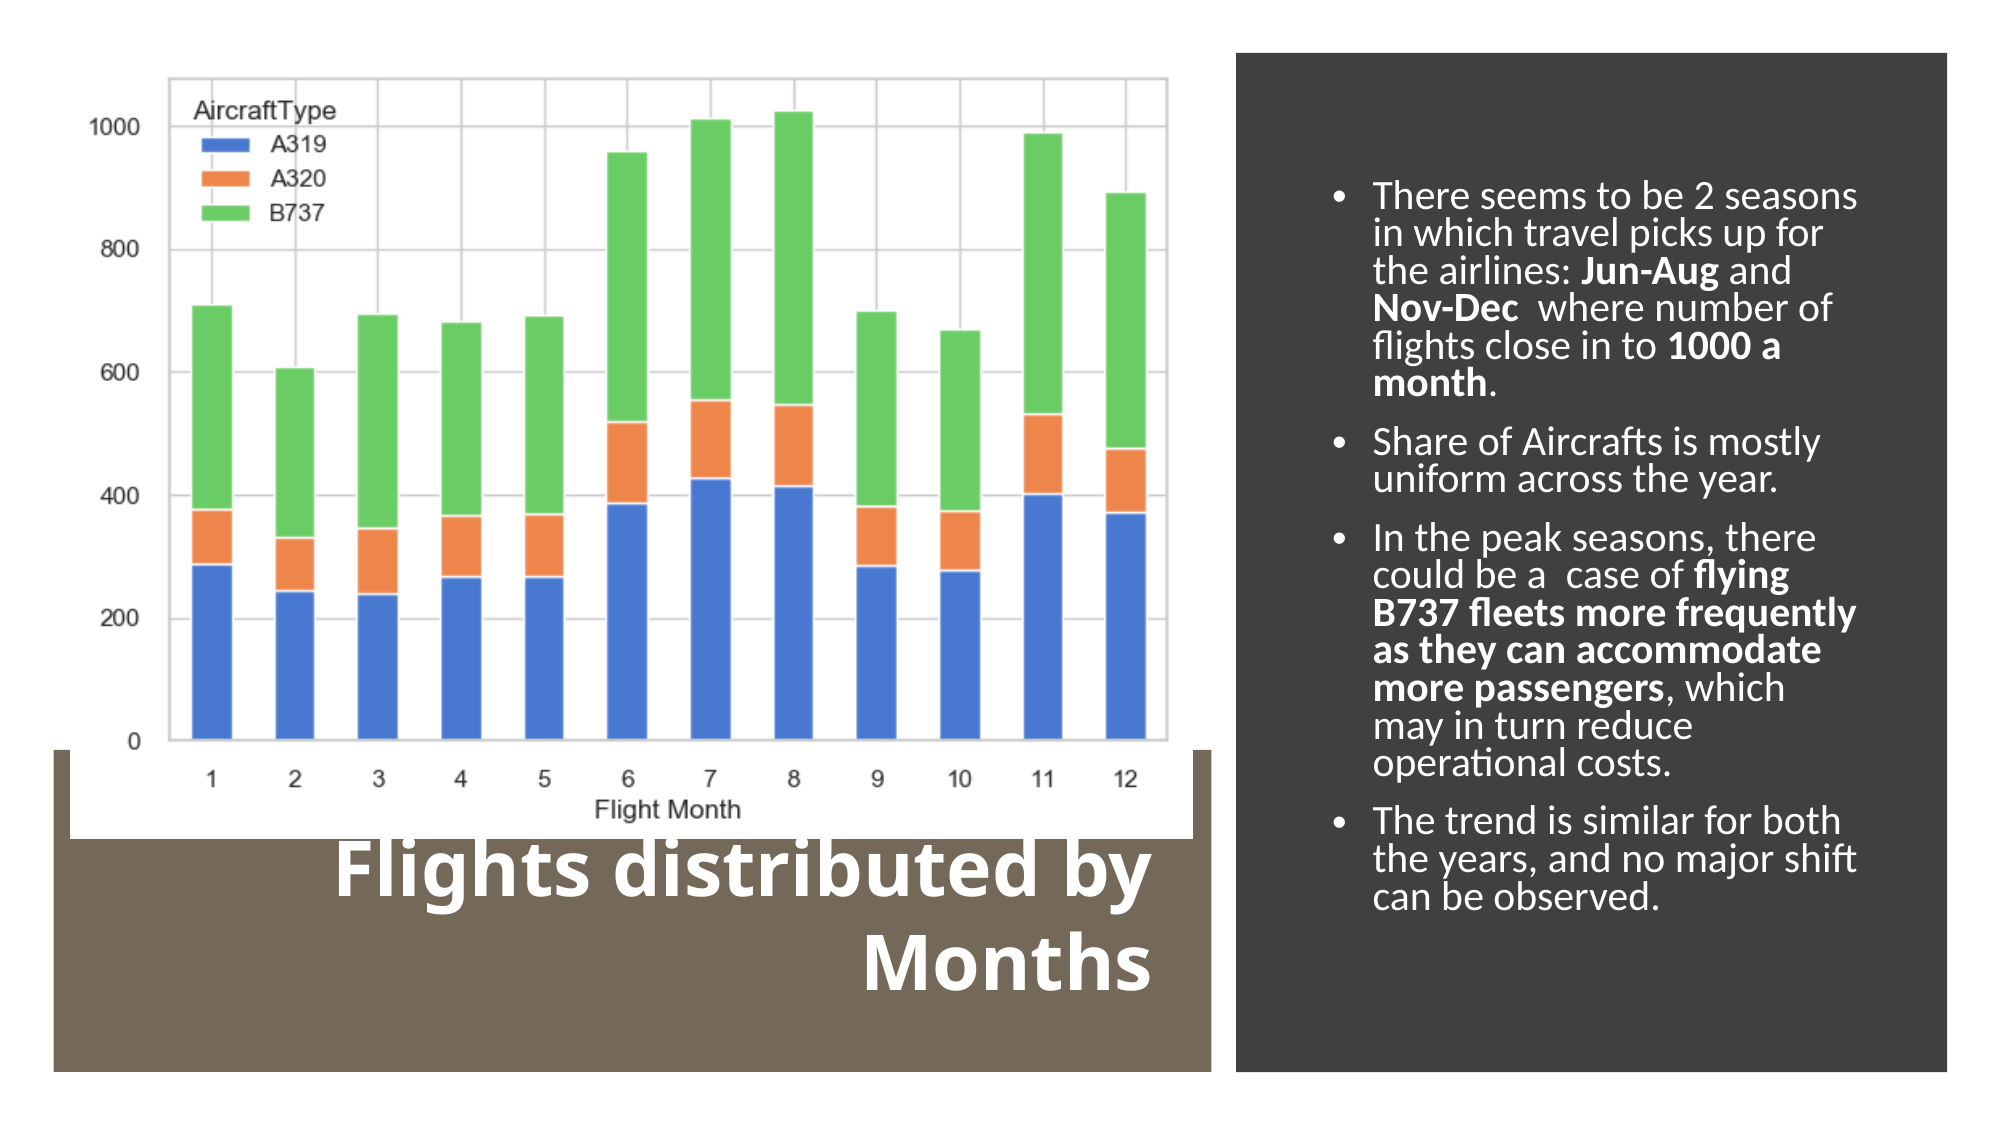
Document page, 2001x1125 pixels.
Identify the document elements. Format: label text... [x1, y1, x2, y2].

text_box [52, 748, 1213, 1074]
text_box Flights distributed by Months [85, 846, 1168, 1049]
text_box [1234, 51, 1949, 1074]
text_box There seems to be 2 seasons in which travel picks up for the airlines: Jun-Aug and Nov-Dec where number of flights close in to 1000 a month. Share of Aircrafts is mostly uniform across the year. In the peak seasons, there could be a case of flying B737 fleets more frequently as they can accommodate more passengers, which may in turn reduce operational costs. The trend is similar for both the years, and no major shift can be observed. [1317, 150, 1879, 947]
picture [70, 53, 1194, 839]
